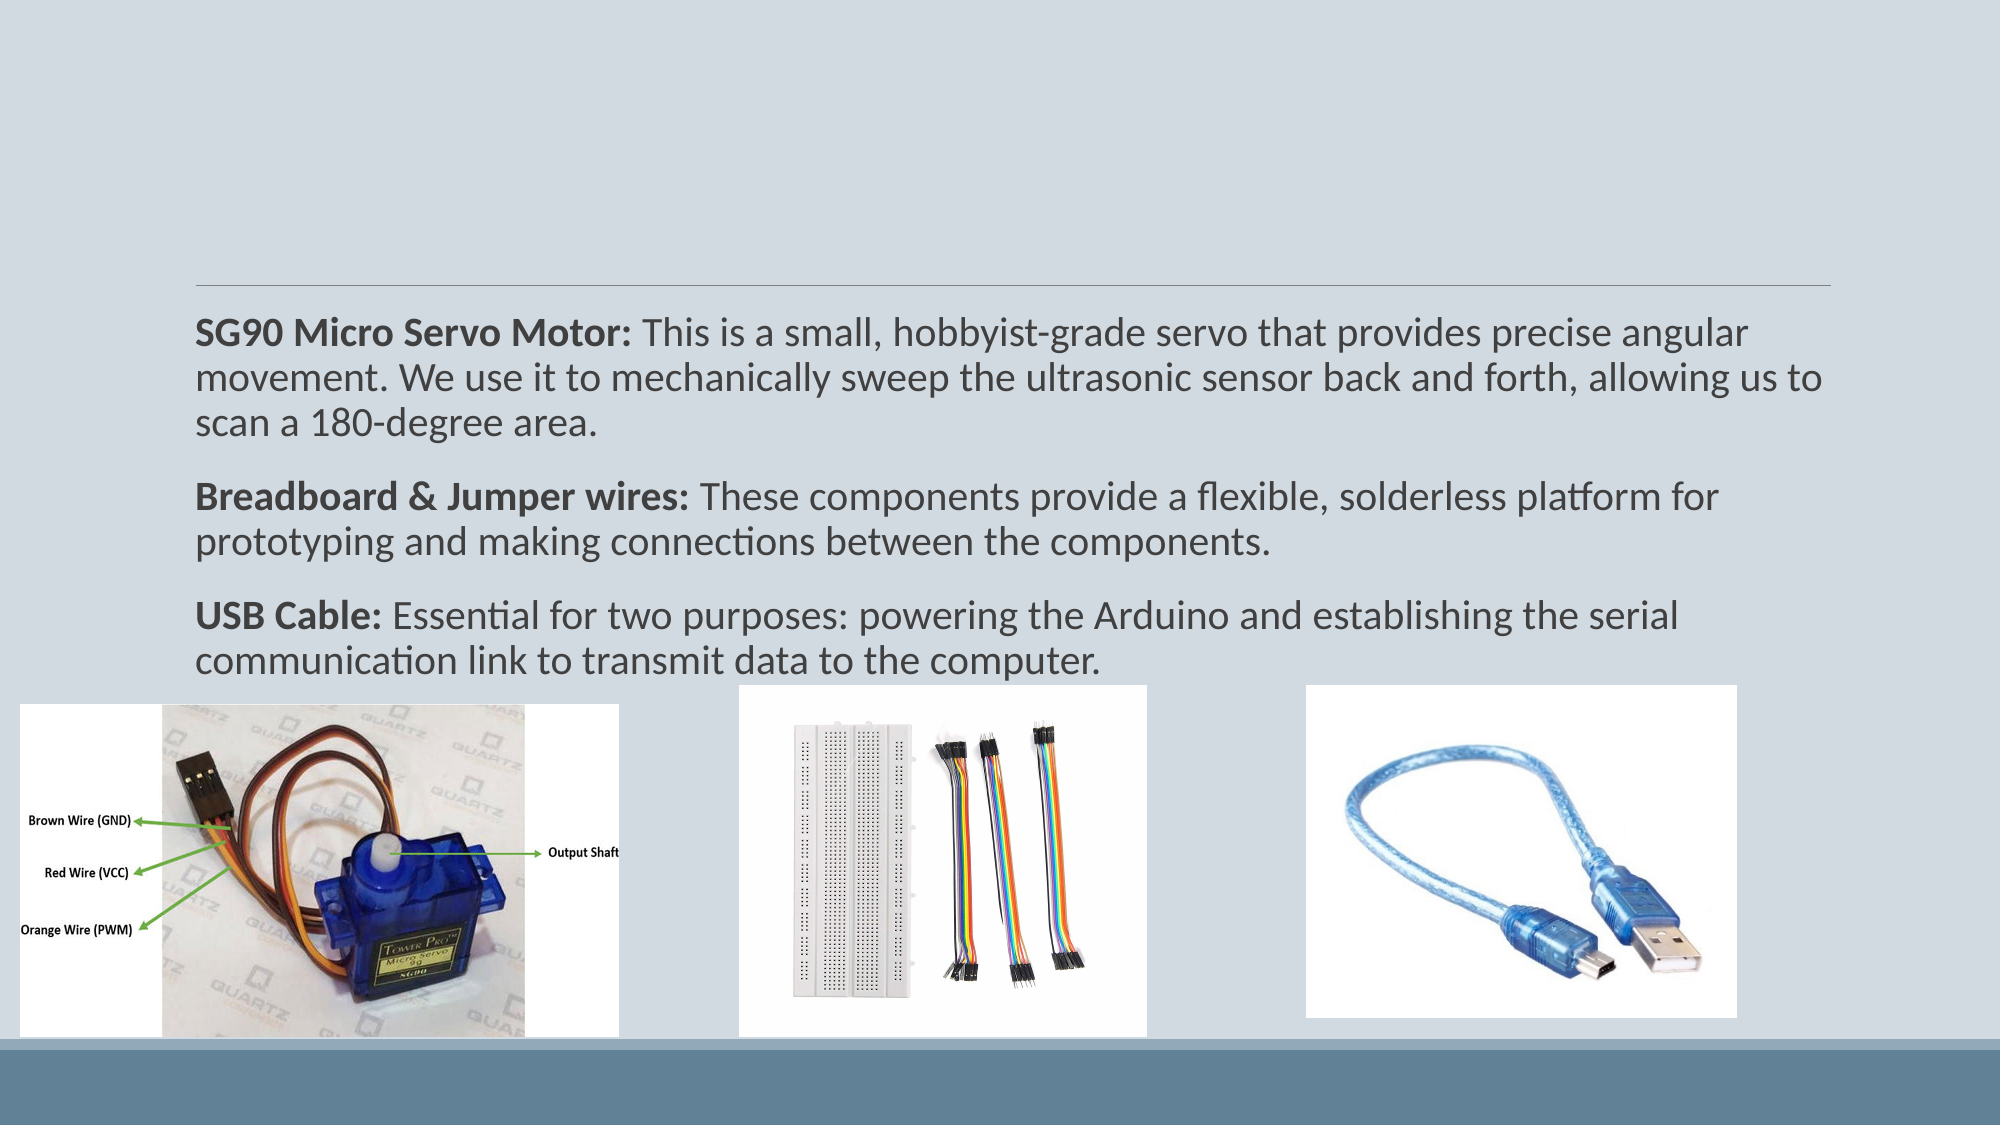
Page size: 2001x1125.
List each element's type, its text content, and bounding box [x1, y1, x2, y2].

picture [738, 684, 1148, 1038]
list SG90 Micro Servo Motor: This is a small, hobbyist-grade servo that provides precise angular movement. We use it to mechanically sweep the ultrasonic sensor back and forth, allowing us to scan a 180-degree area. Breadboard & Jumper wires: These components provide a flexible, solderless platform for prototyping and making connections between the components. USB Cable: Essential for two purposes: powering the Arduino and establishing the serial communication link to transmit data to the computer. [180, 302, 1830, 963]
picture [1305, 684, 1738, 1019]
picture [19, 704, 620, 1038]
